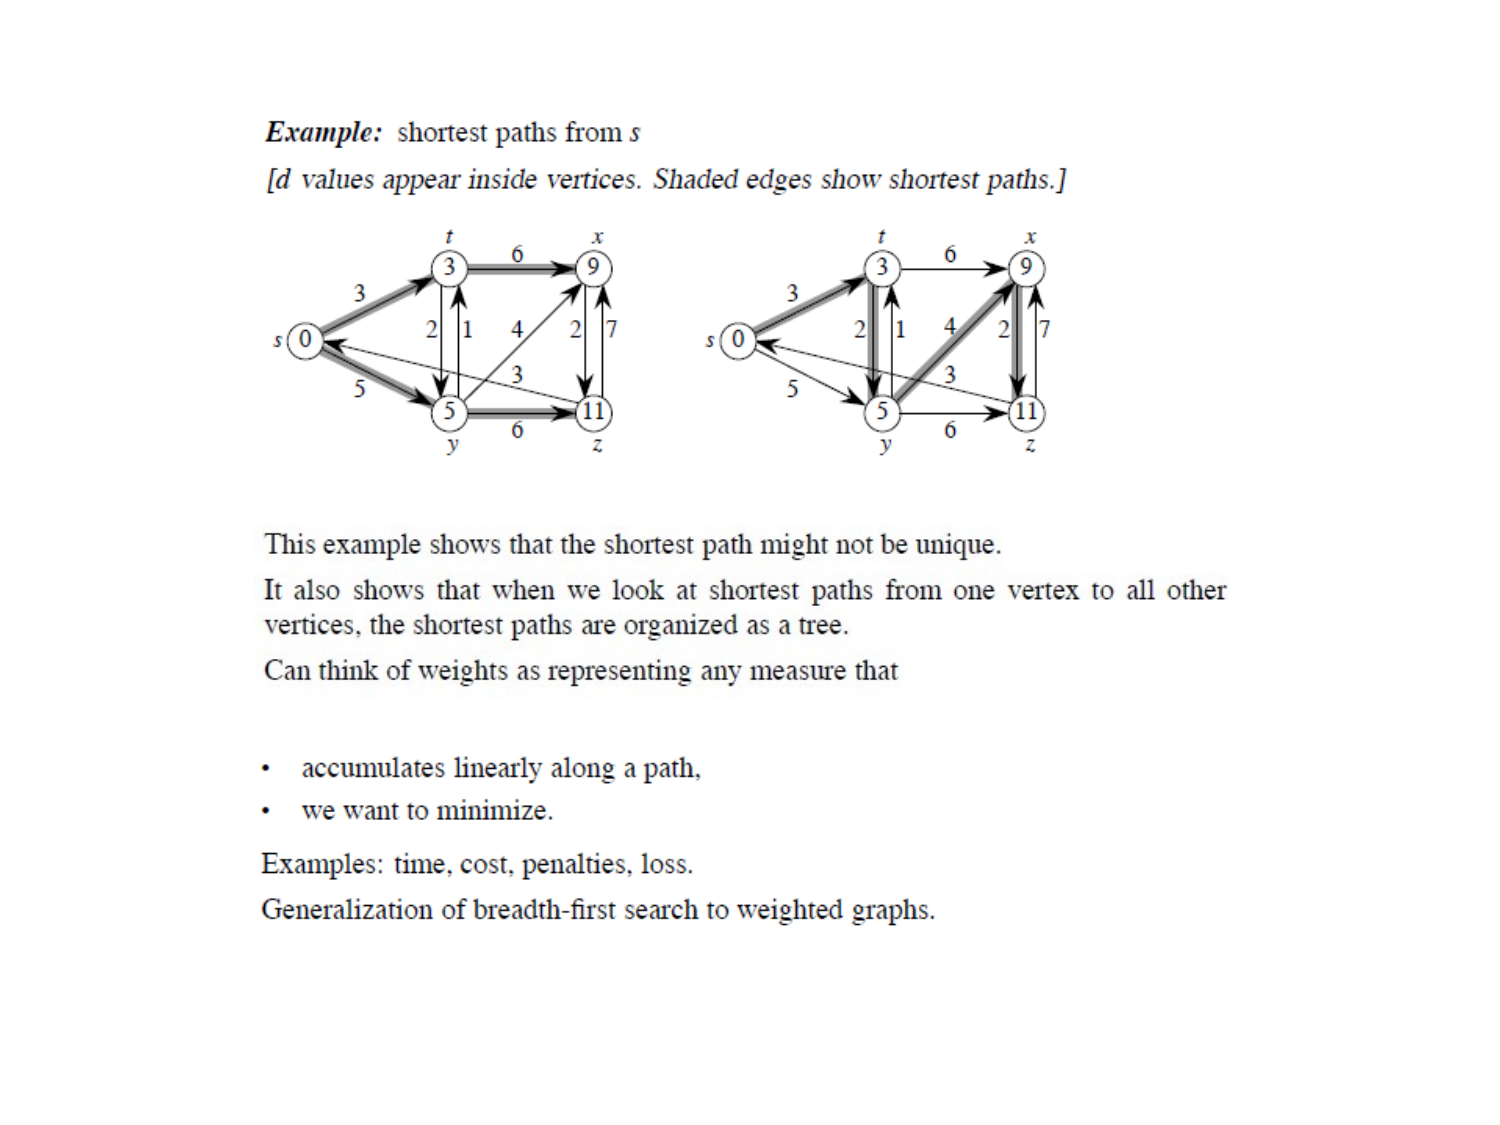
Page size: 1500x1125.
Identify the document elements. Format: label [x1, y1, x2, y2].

text_box [253, 525, 1235, 699]
text_box [253, 749, 943, 935]
text_box [253, 112, 1087, 468]
